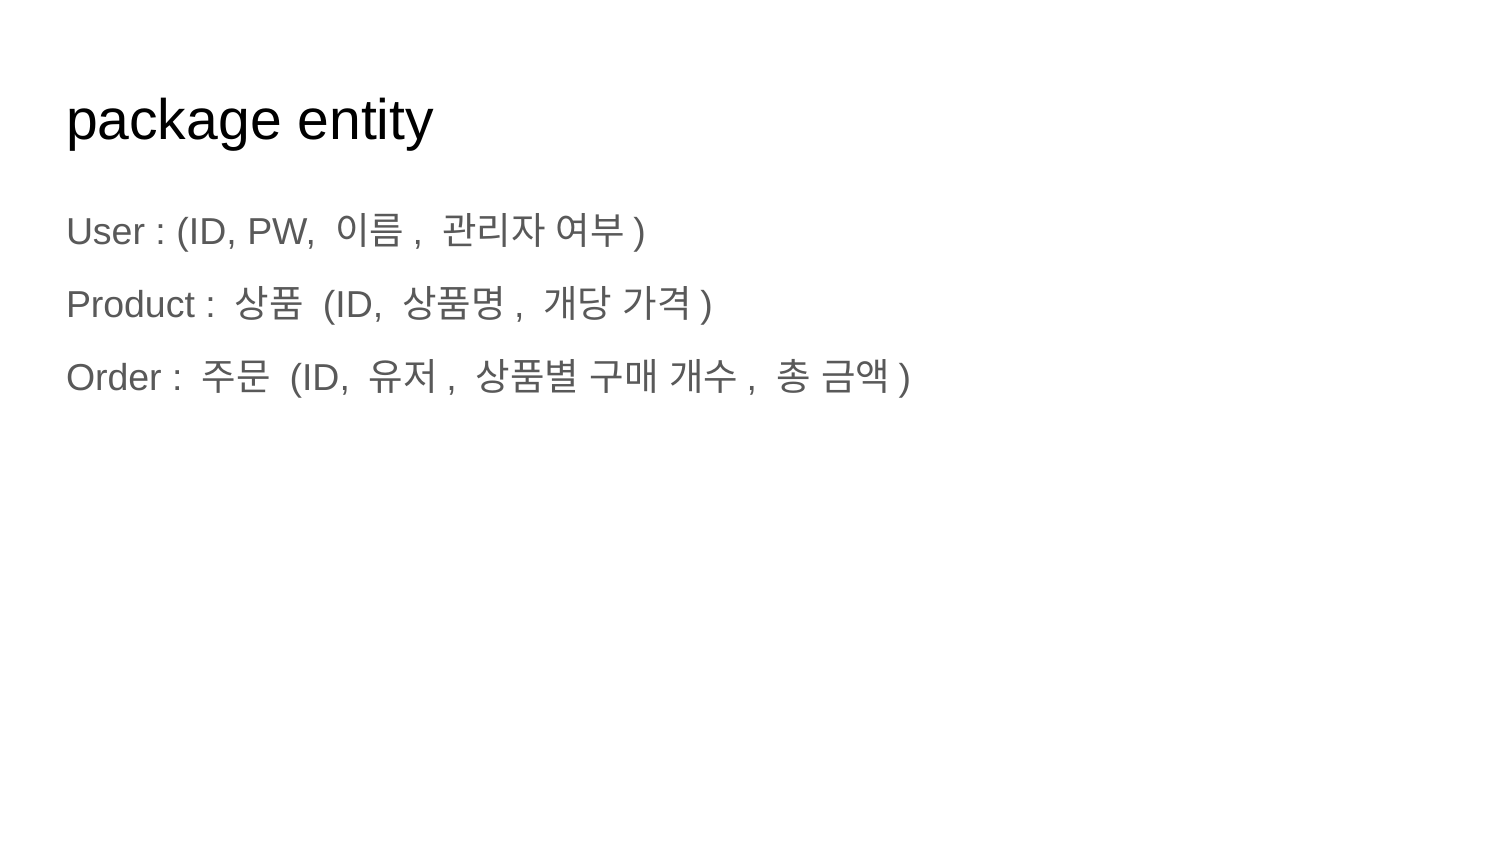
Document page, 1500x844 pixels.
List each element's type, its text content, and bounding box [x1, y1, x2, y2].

title package entity [51, 72, 1449, 167]
list User : (ID, PW, 이름, 관리자 여부) Product : 상품 (ID, 상품명, 개당 가격) Order : 주문 (ID, 유저, 상품별 구매 개수, 총 금액) [51, 189, 1449, 750]
